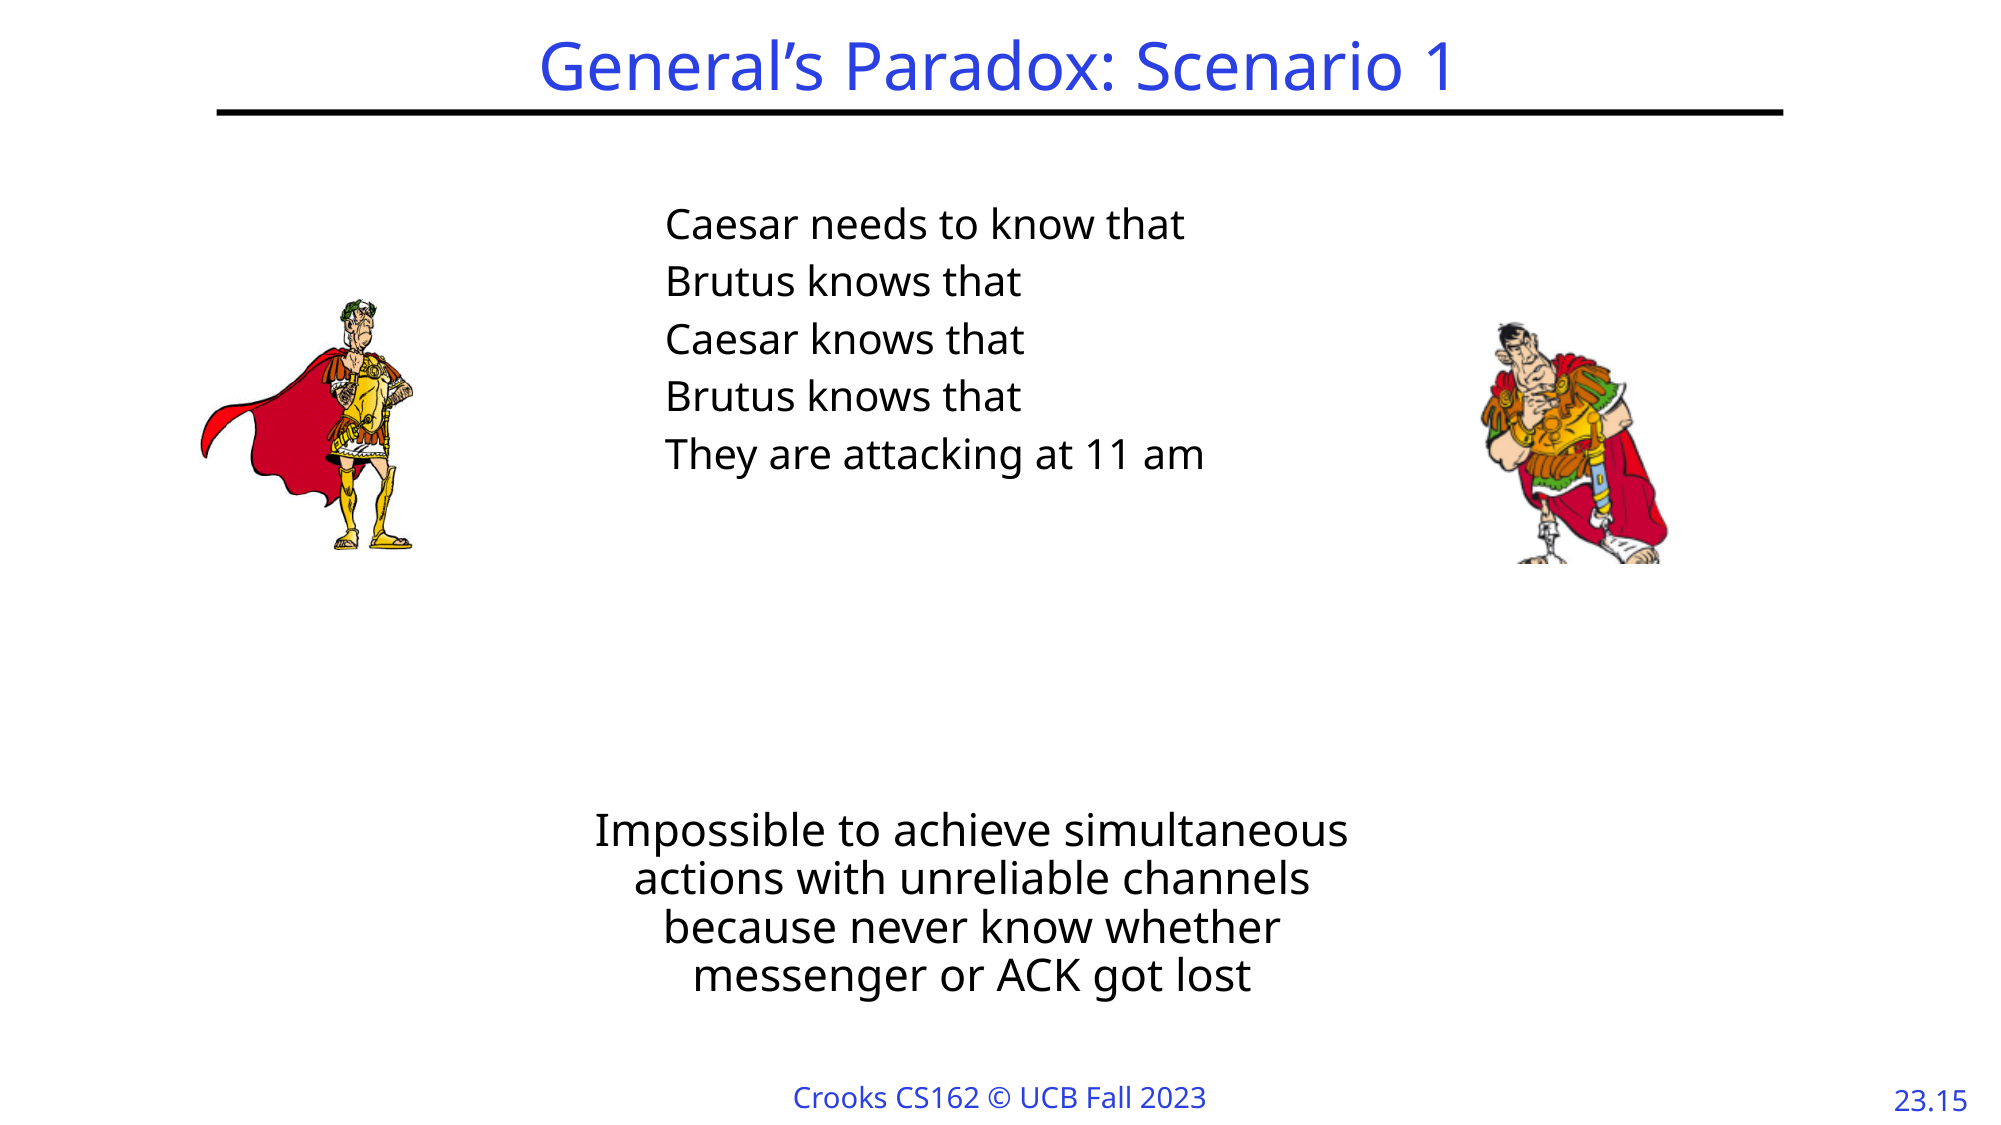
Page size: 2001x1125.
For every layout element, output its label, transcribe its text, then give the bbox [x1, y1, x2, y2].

picture [199, 299, 413, 551]
text_box Caesar needs to know that Brutus knows that Caesar knows that Brutus knows that They are attacking at 11 am [650, 196, 1378, 432]
text_box Impossible to achieve simultaneous actions with unreliable channels because never know whether messenger or ACK got lost [578, 800, 1366, 1036]
title General’s Paradox: Scenario 1 [216, 24, 1784, 113]
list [1474, 313, 1676, 564]
